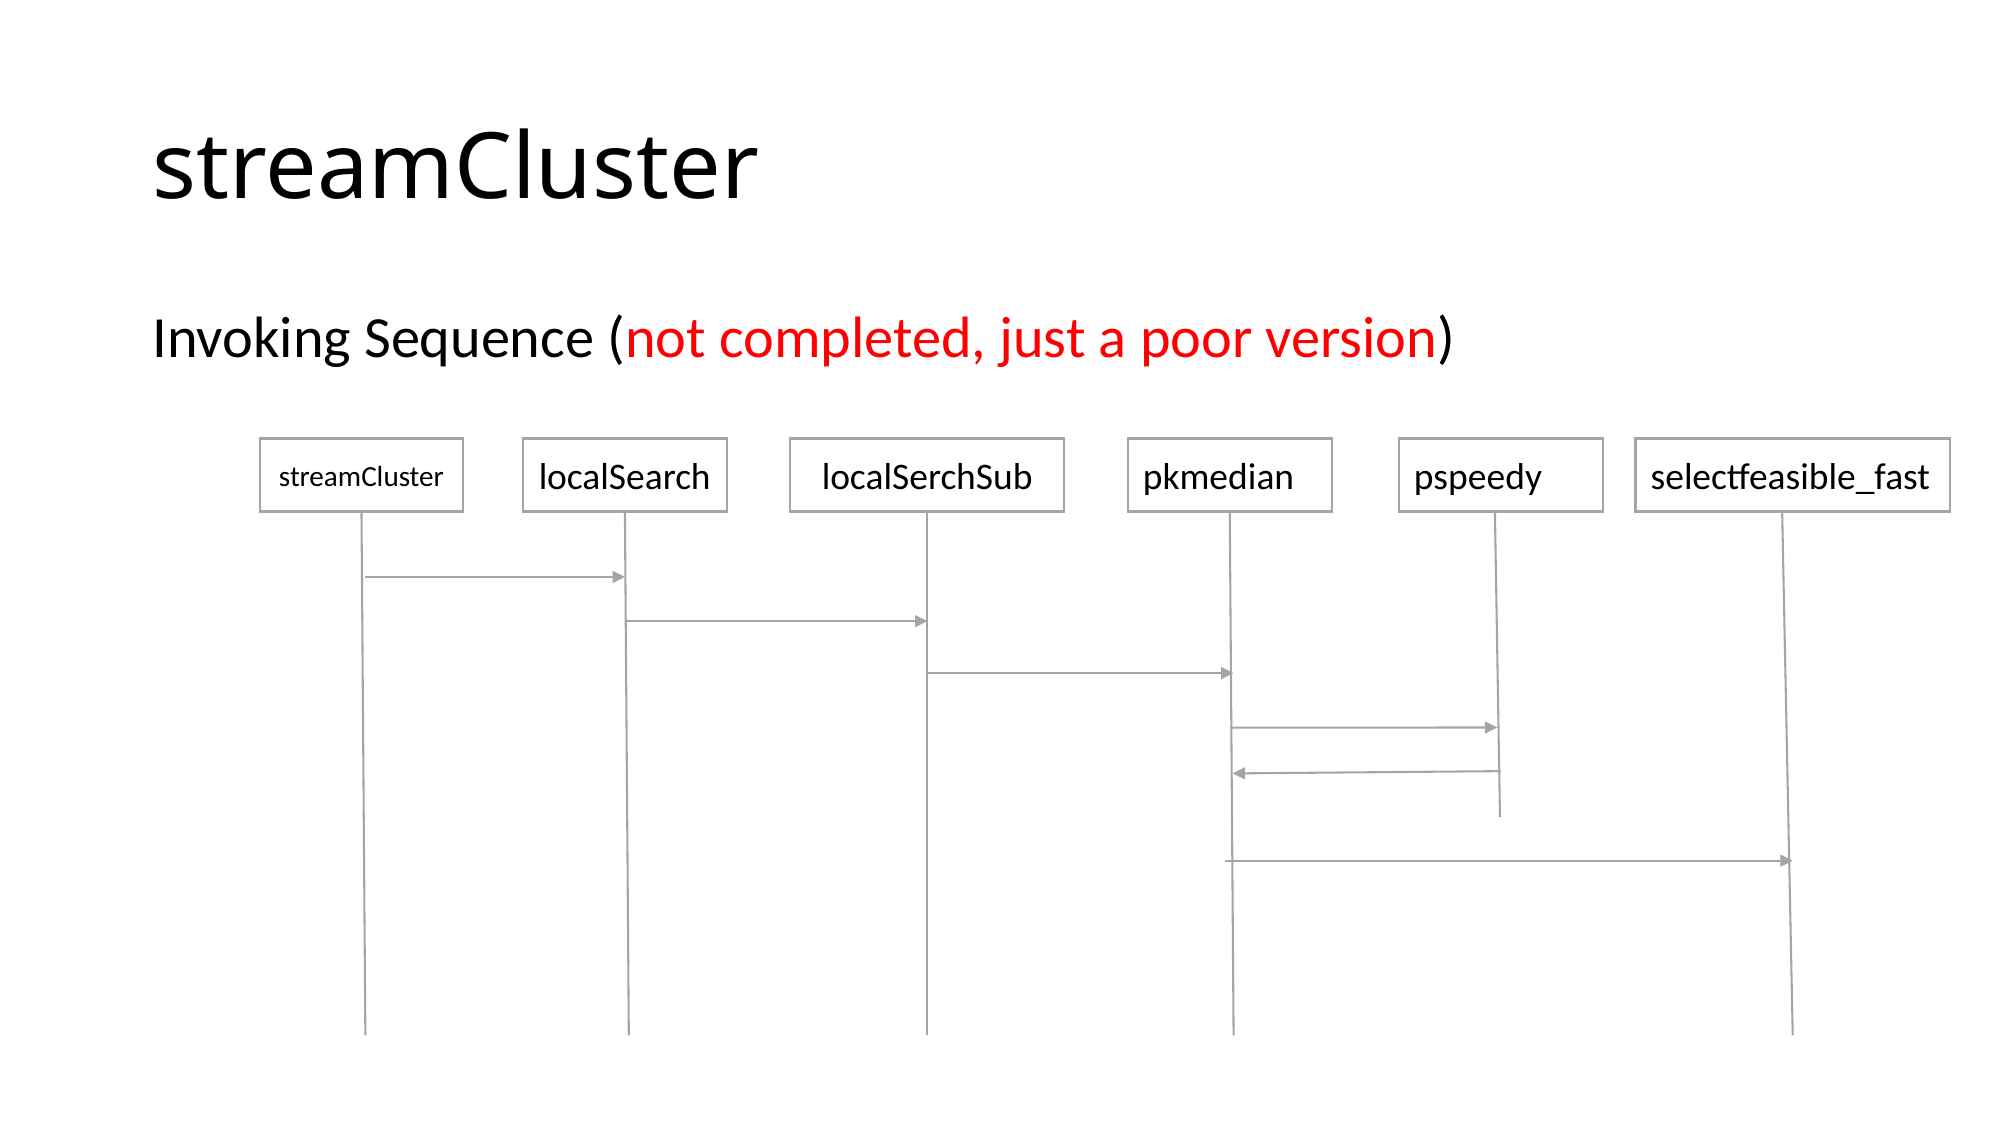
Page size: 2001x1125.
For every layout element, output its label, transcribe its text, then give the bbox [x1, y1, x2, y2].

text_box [1494, 774, 1500, 818]
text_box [361, 511, 366, 1036]
text_box streamCluster [259, 437, 464, 513]
list Invoking Sequence (not completed, just a poor version) [137, 299, 1863, 1014]
text_box localSearch [522, 437, 728, 513]
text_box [1782, 511, 1793, 860]
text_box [1782, 861, 1793, 1036]
title streamCluster [137, 59, 1863, 278]
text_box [1229, 674, 1234, 727]
text_box pkmedian [1127, 437, 1333, 513]
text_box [624, 511, 629, 1036]
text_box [1229, 728, 1234, 860]
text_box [1229, 511, 1234, 672]
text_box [1229, 861, 1234, 1036]
text_box selectfeasible_fast [1634, 437, 1951, 513]
text_box localSerchSub [789, 437, 1065, 513]
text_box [1494, 511, 1500, 771]
text_box pspeedy [1398, 437, 1604, 513]
